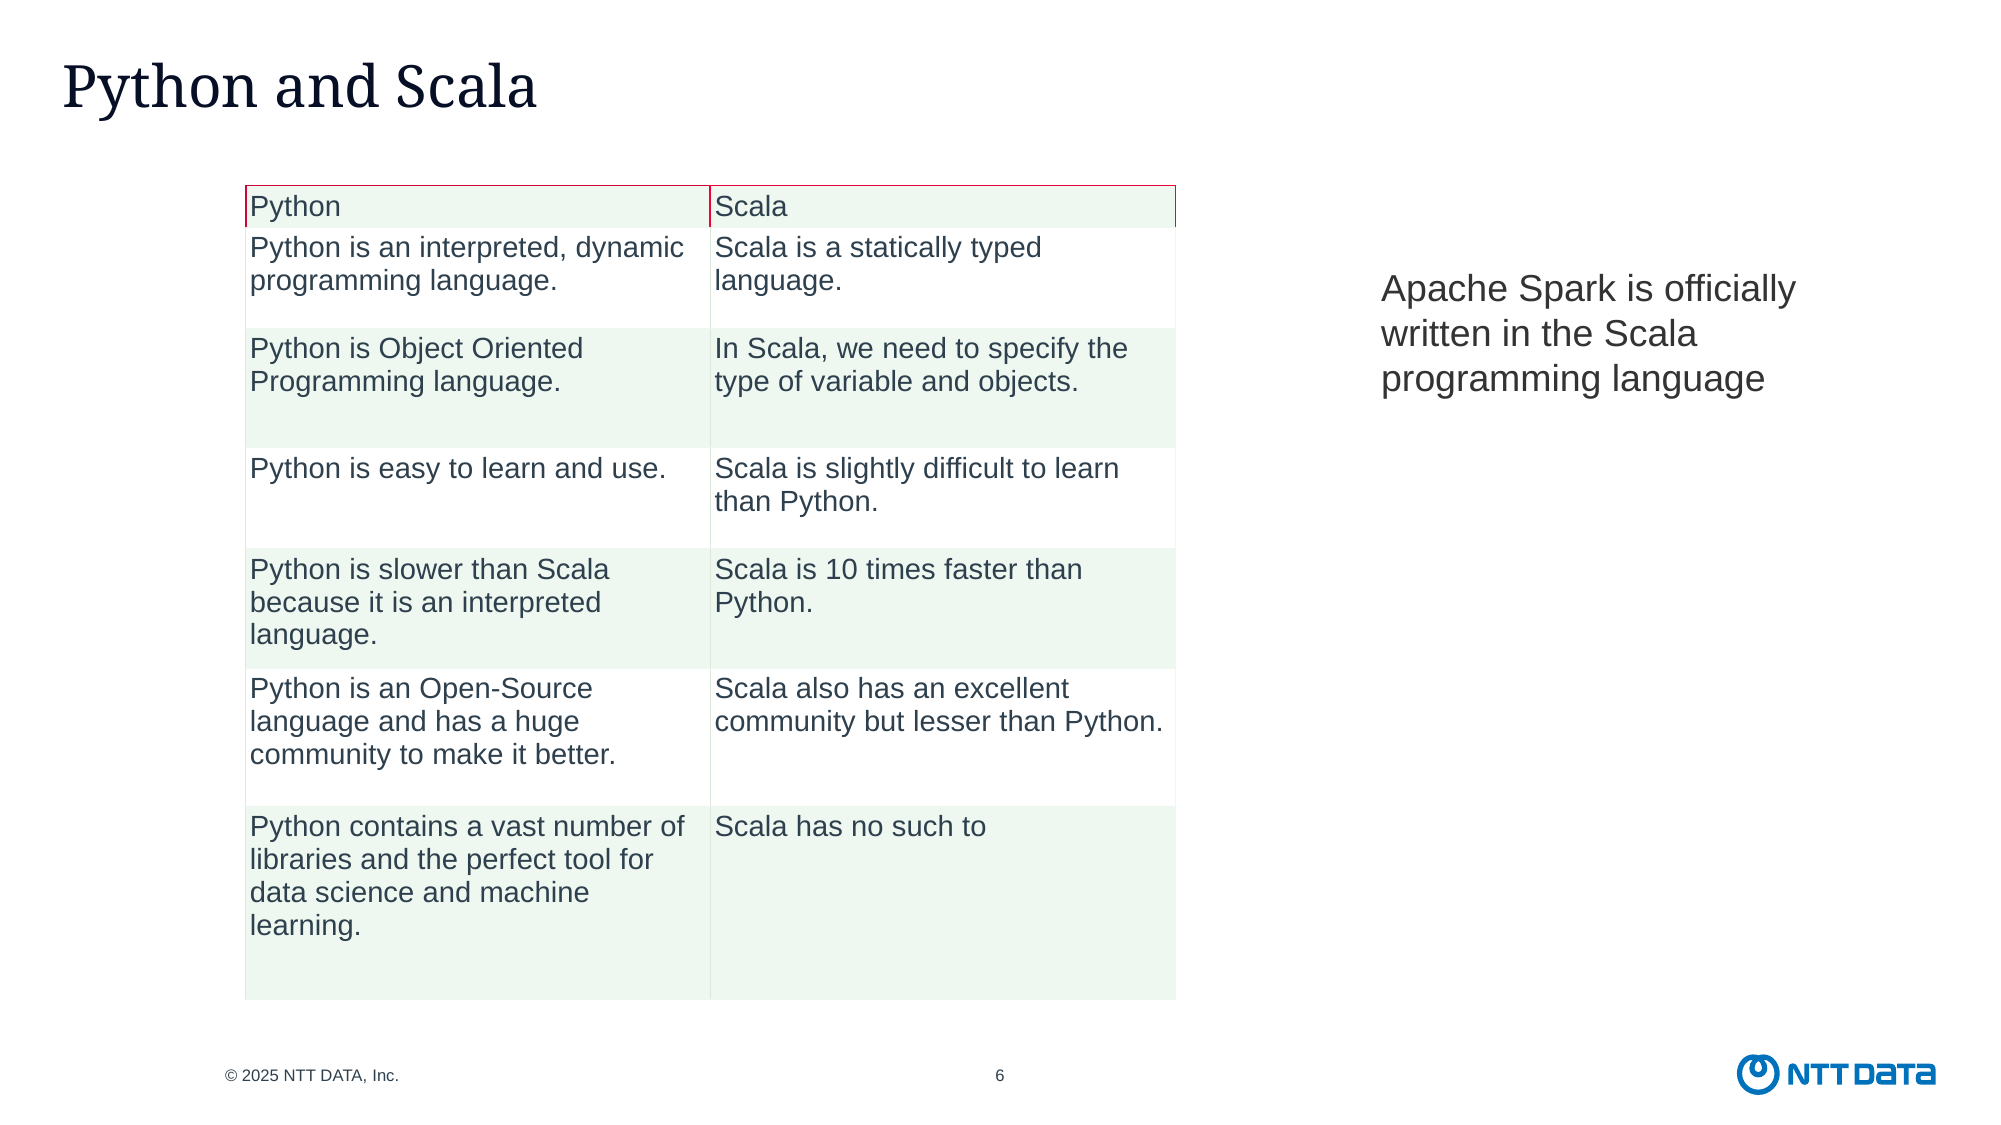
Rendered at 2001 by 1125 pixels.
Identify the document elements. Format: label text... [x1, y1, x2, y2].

table_cell Python is Object Oriented Programming language. [246, 329, 710, 447]
table_cell Python is an interpreted, dynamic programming language. [246, 228, 710, 328]
table_cell Python contains a vast number of libraries and the perfect tool for data science and machine learning. [246, 807, 710, 999]
table_cell Python is easy to learn and use. [246, 448, 710, 548]
table_cell Scala is 10 times faster than Python. [711, 549, 1175, 668]
table_cell Scala is slightly difficult to learn than Python. [711, 448, 1175, 548]
table_cell In Scala, we need to specify the type of variable and objects. [711, 329, 1175, 447]
slide_number 6 [912, 1050, 1088, 1101]
text_box Apache Spark is officially written in the Scala programming language [1366, 256, 1881, 407]
table_cell Python is slower than Scala because it is an interpreted language. [246, 549, 710, 668]
title Python and Scala [62, 50, 1938, 138]
table_cell Python is an Open-Source language and has a huge community to make it better. [246, 669, 710, 806]
table_cell Scala has no such to [711, 807, 1175, 999]
table_cell Scala is a statically typed language. [711, 228, 1175, 328]
footer © 2025 NTT DATA, Inc. [225, 1050, 901, 1101]
table_header Scala [711, 186, 1175, 227]
table_header Python [247, 186, 709, 227]
table_cell Scala also has an excellent community but lesser than Python. [711, 669, 1175, 806]
